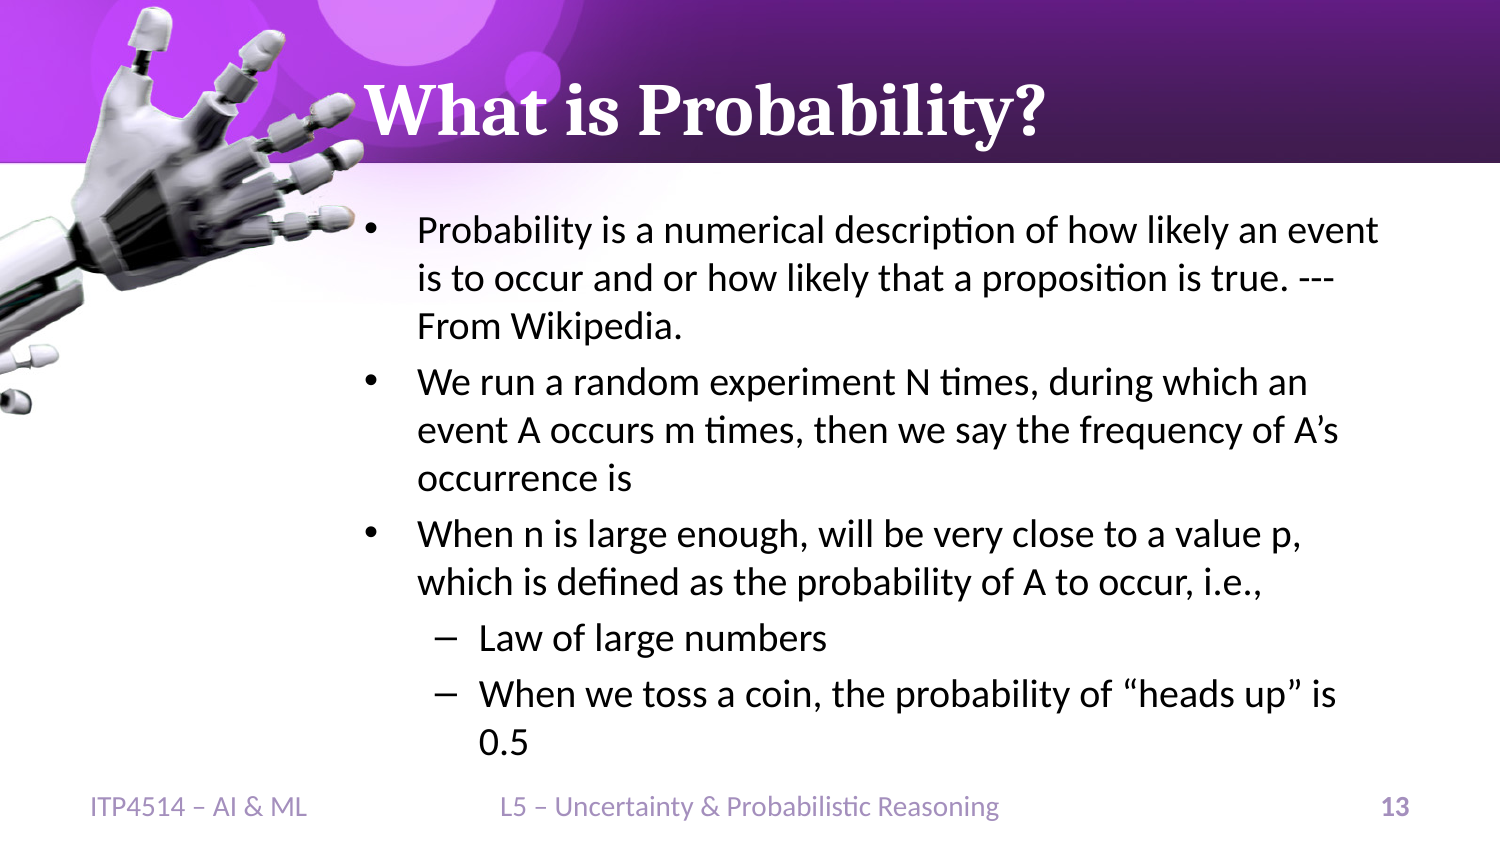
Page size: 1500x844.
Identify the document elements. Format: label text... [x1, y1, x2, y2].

title What is Probability? [349, 46, 1402, 166]
footer L5 – Uncertainty & Probabilistic Reasoning [449, 782, 1051, 827]
picture [0, 0, 1500, 844]
slide_number ITP4514 – AI & ML [75, 782, 325, 827]
slide_number 13 [1200, 782, 1425, 827]
